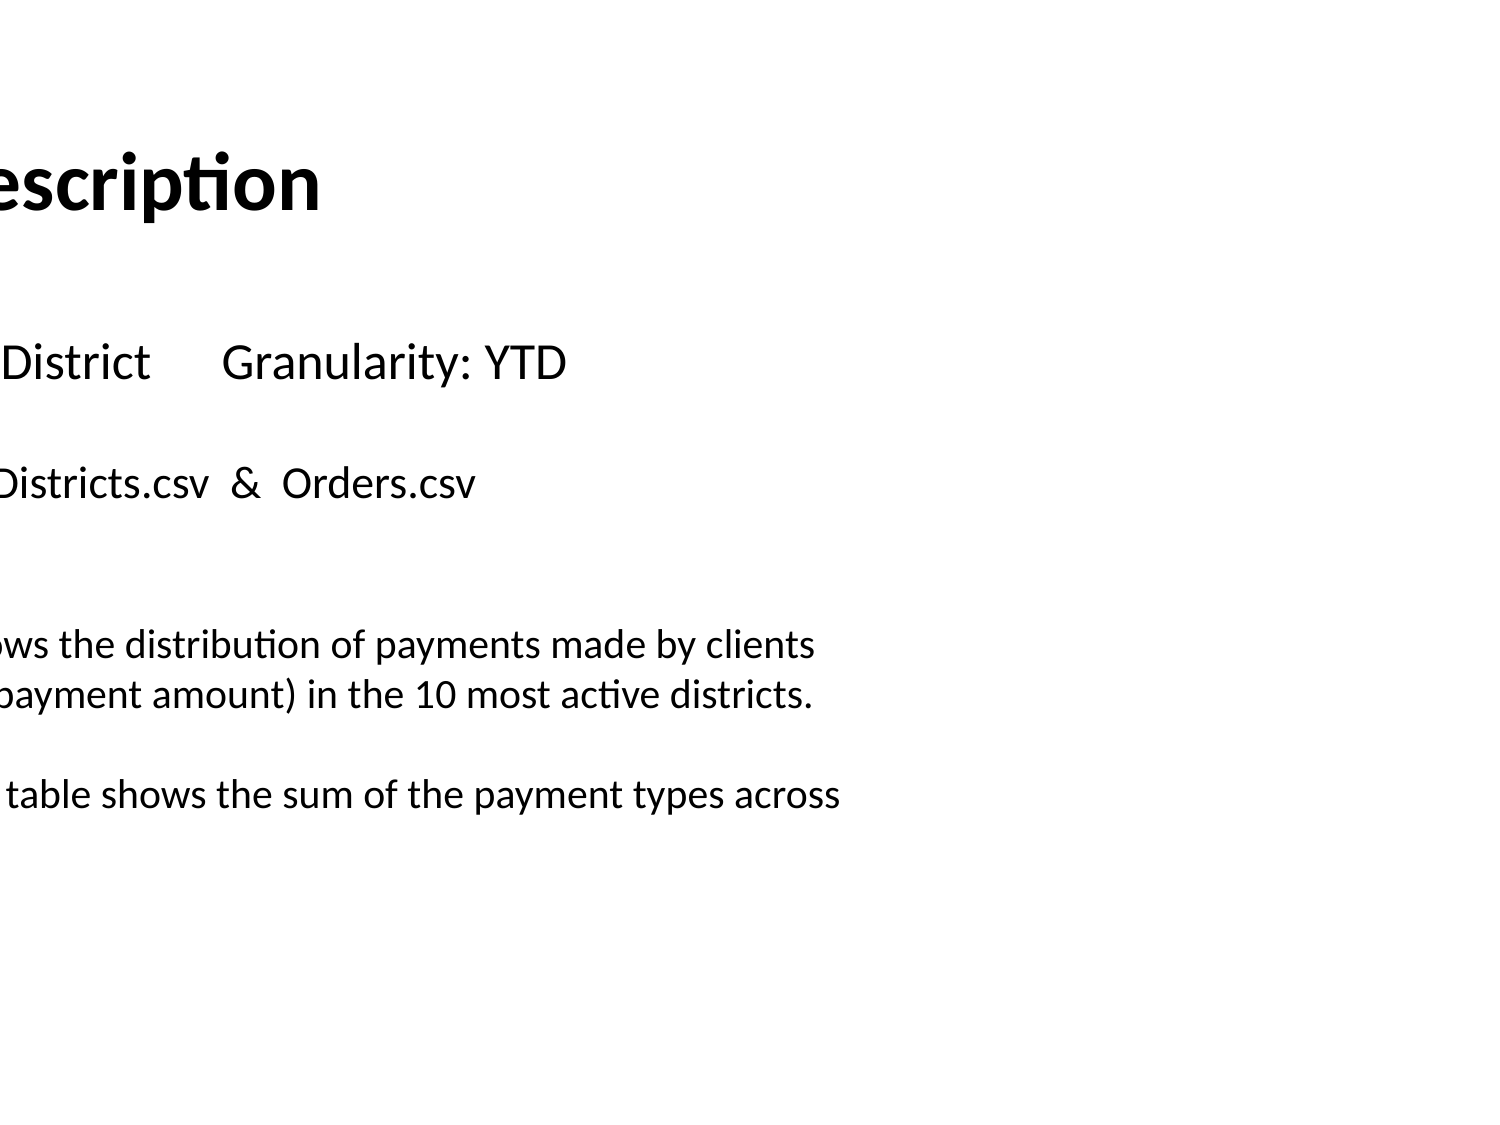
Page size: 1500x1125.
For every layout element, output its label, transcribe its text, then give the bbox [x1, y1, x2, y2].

text_box Description Dimension: District Granularity: YTD Data used: Districts.csv & Orders.csv The following chart shows the distribution of payments made by clients (type of payment and payment amount) in the 10 most active districts. And the corresponding table shows the sum of the payment types across these districs [0, 74, 857, 875]
